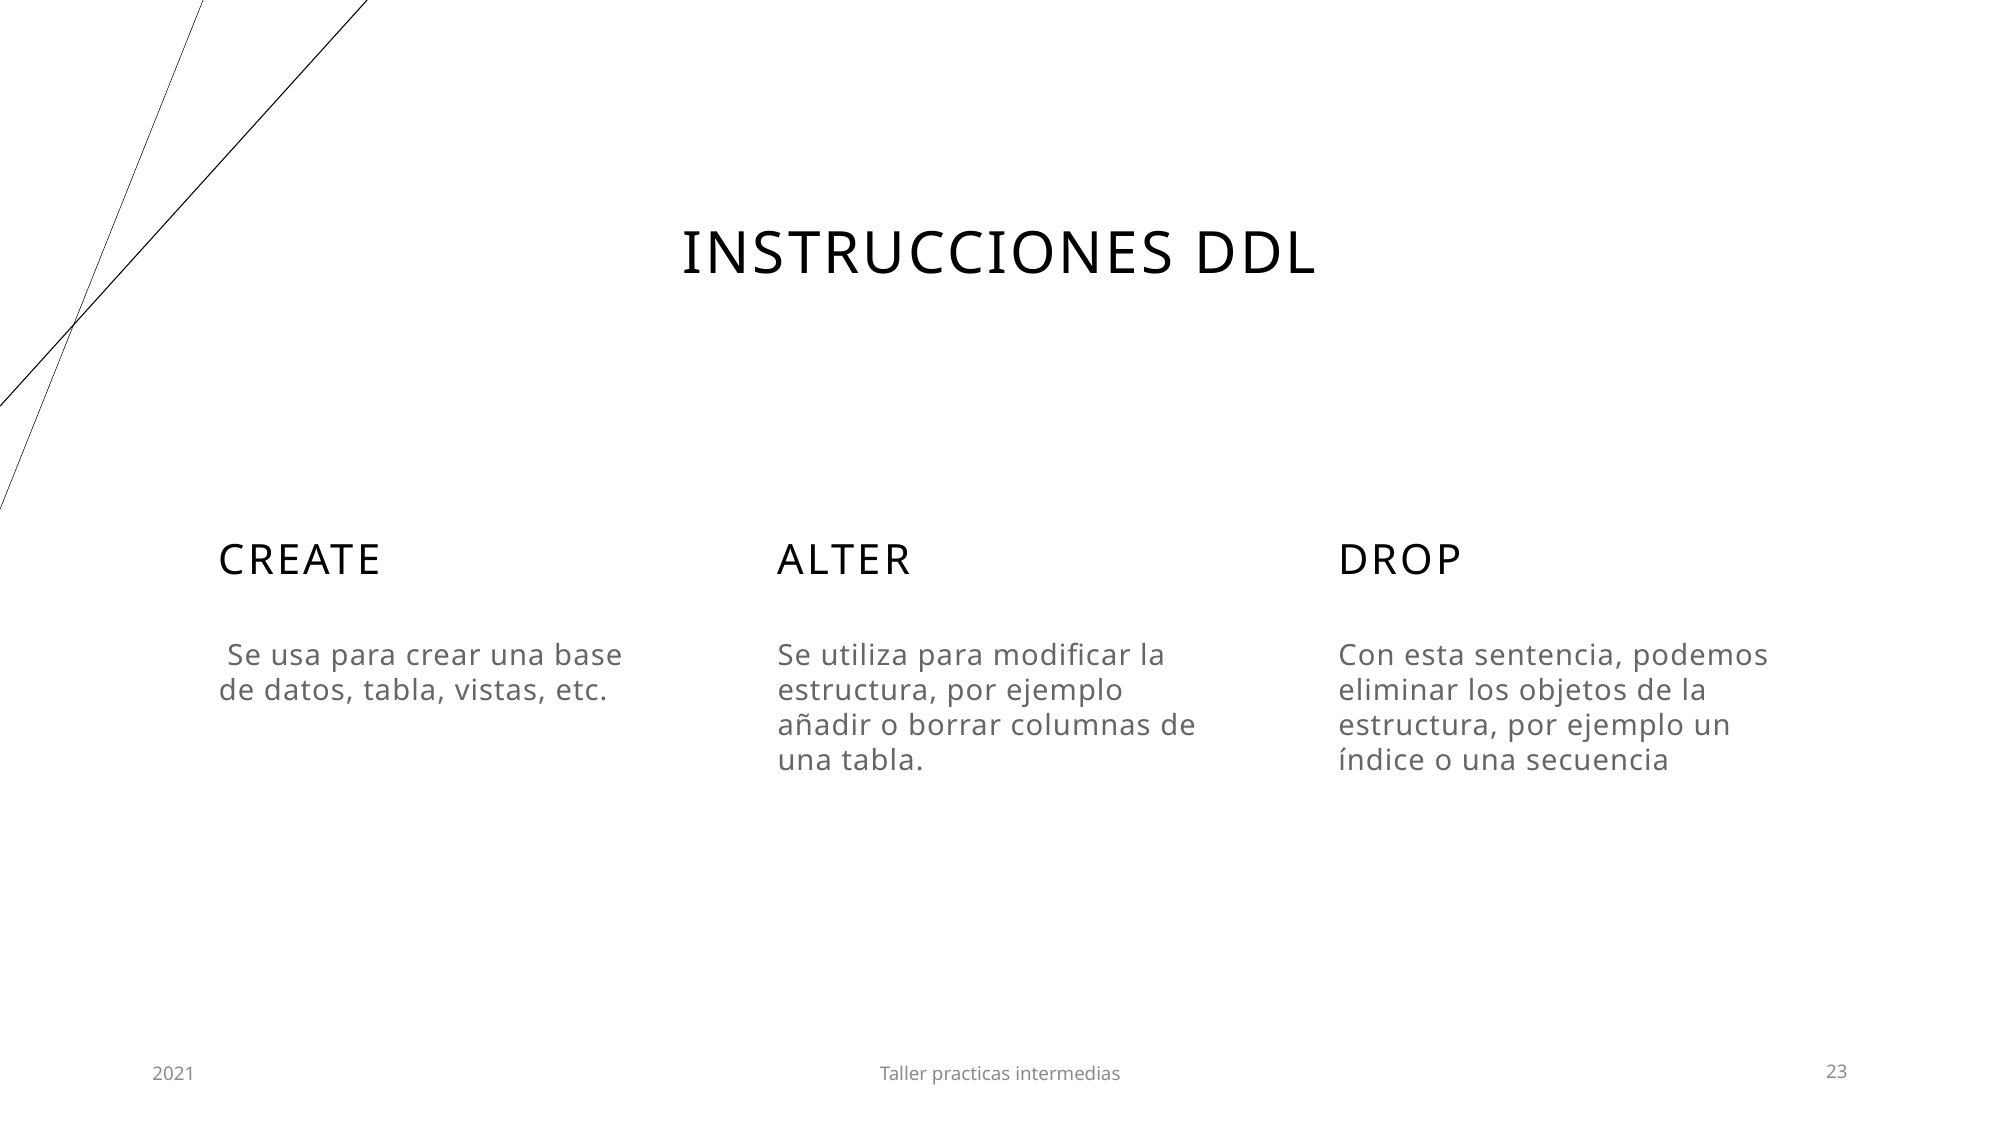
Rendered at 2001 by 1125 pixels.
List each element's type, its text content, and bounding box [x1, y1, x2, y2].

list Con esta sentencia, podemos eliminar los objetos de la estructura, por ejemplo un índice o una secuencia [1323, 629, 1797, 957]
list DROP [1323, 455, 1797, 591]
footer Taller practicas intermedias [662, 1042, 1338, 1103]
list ALTER [762, 455, 1238, 591]
slide_number 2021 [137, 1042, 588, 1103]
list Se utiliza para modificar la estructura, por ejemplo añadir o borrar columnas de una tabla. [762, 629, 1238, 957]
slide_number 23 [1412, 1042, 1863, 1103]
list Se usa para crear una base de datos, tabla, vistas, etc. [203, 629, 677, 957]
list CREATE [203, 455, 677, 591]
title INSTRUCCIONES DDL [309, 146, 1691, 364]
